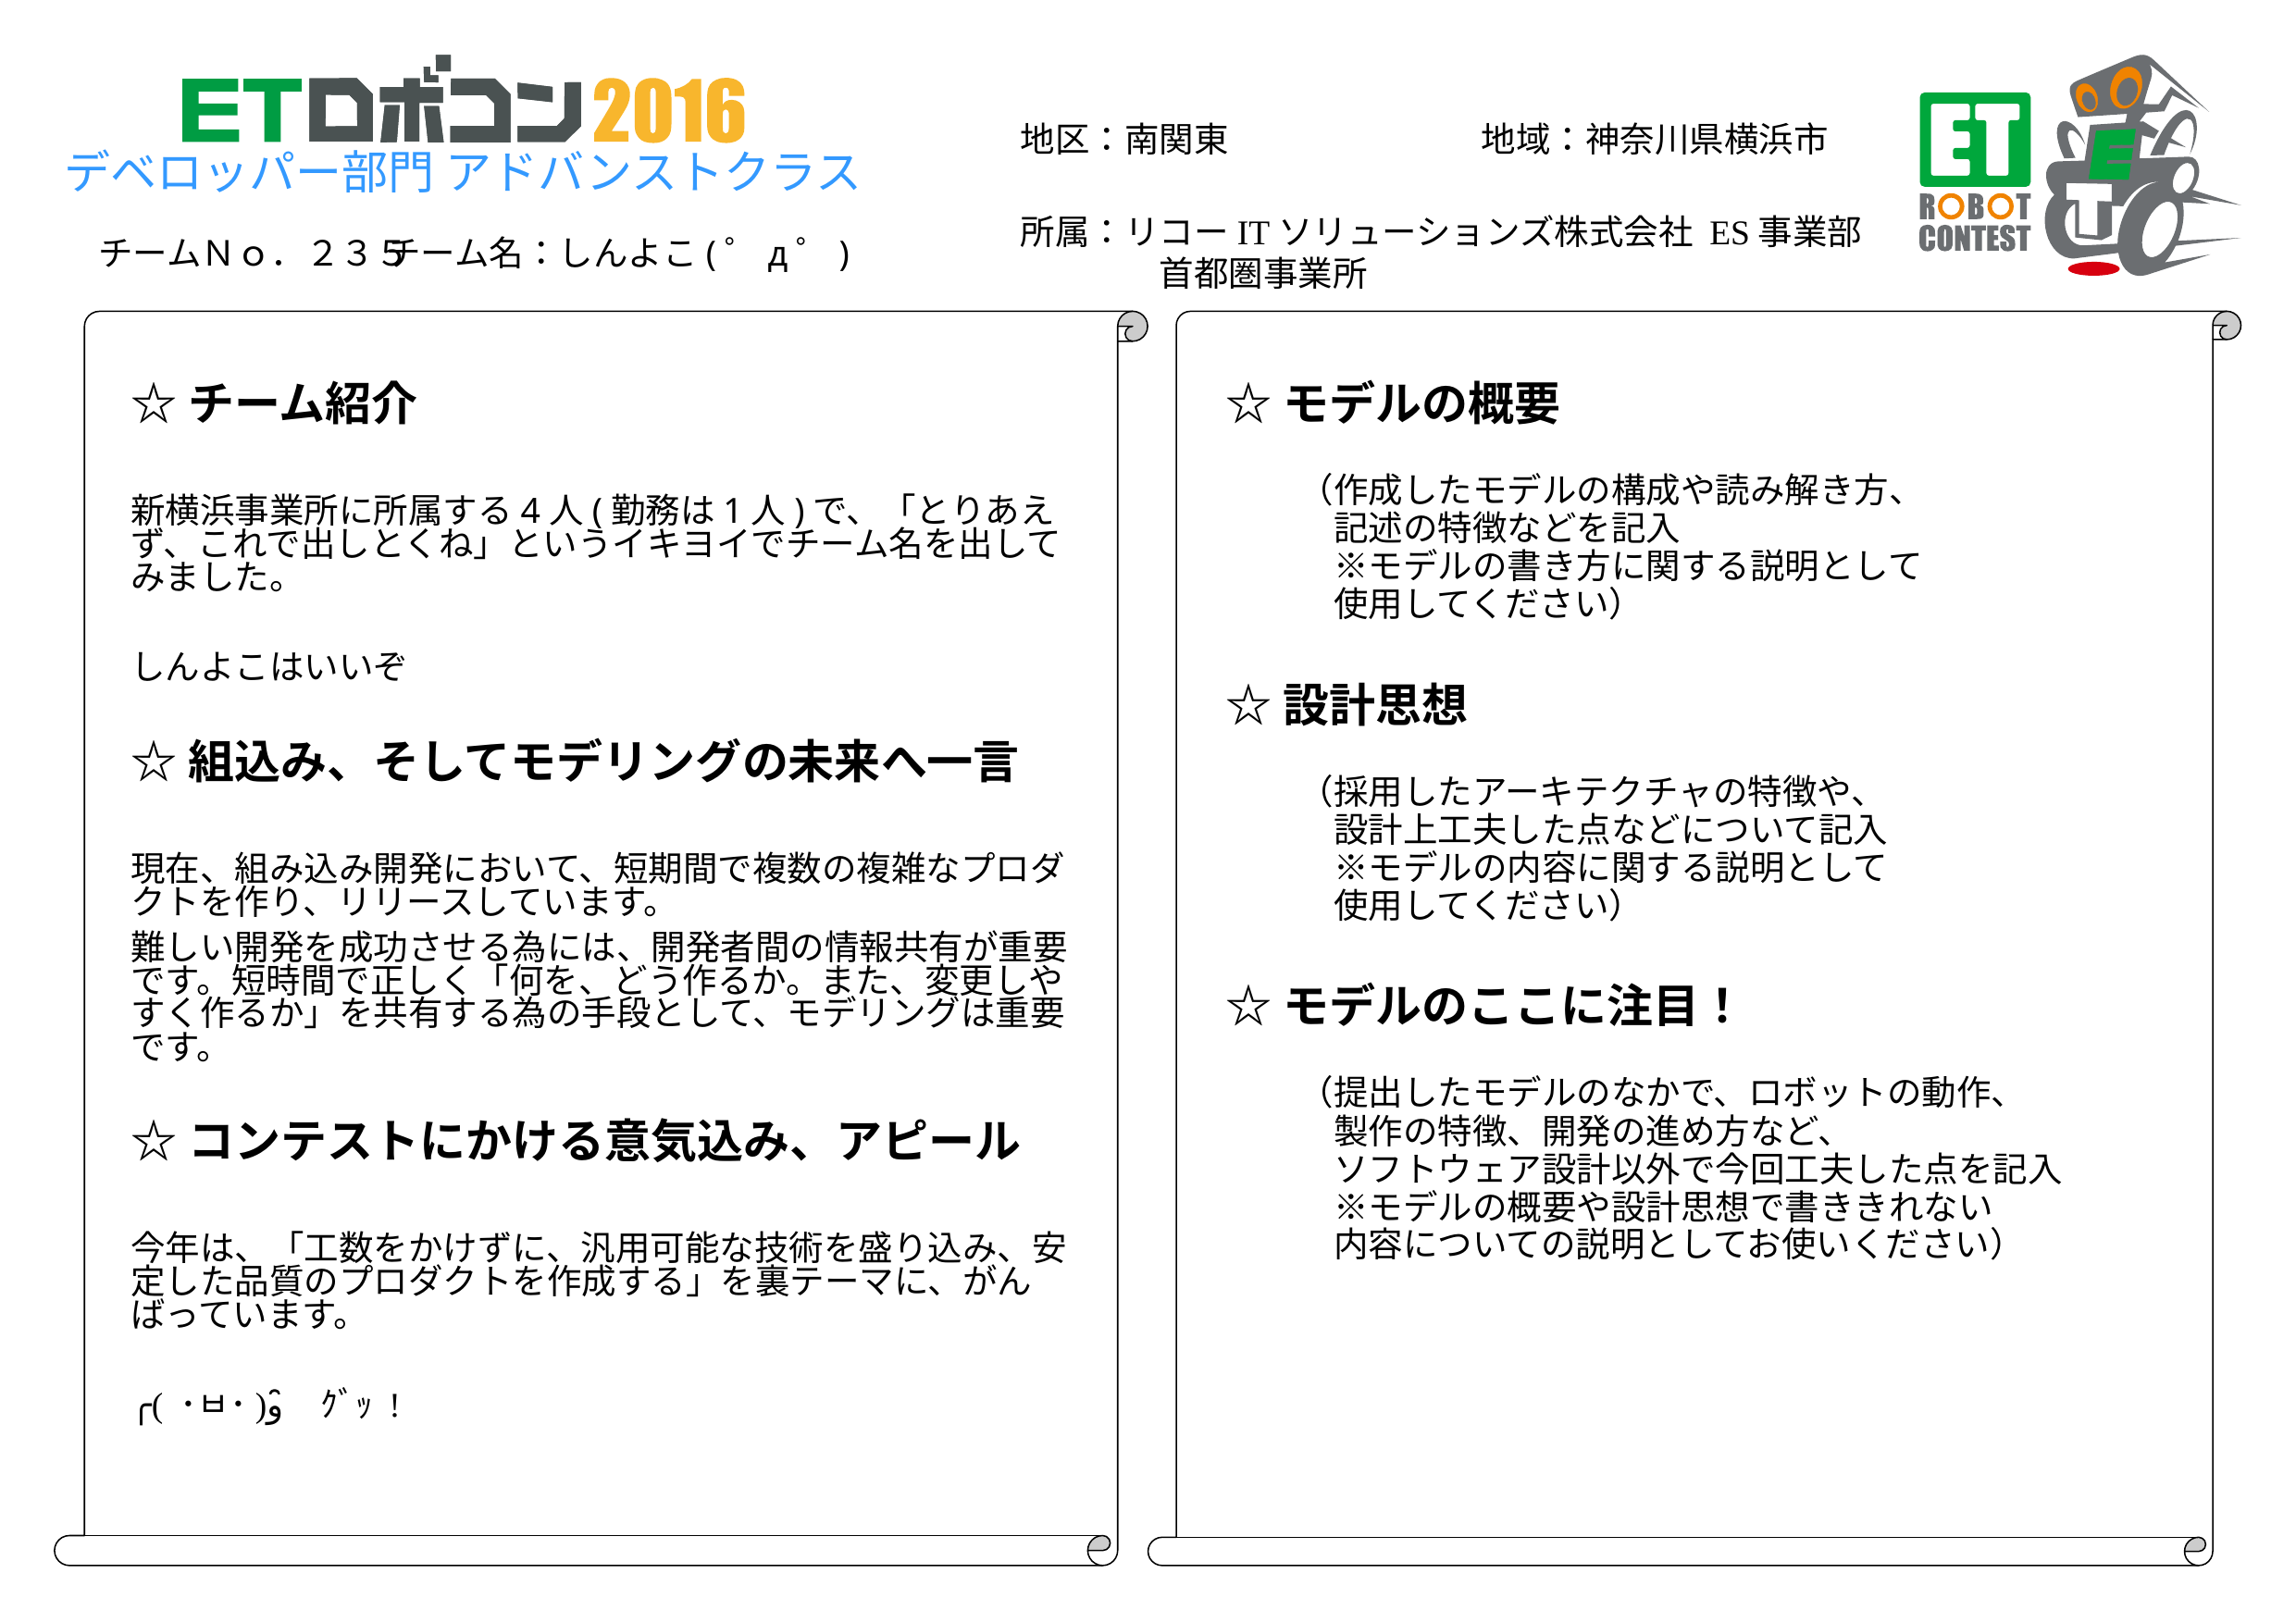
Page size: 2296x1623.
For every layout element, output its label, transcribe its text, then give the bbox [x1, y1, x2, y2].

text_box 地域：神奈川県横浜市 [1459, 93, 1901, 184]
text_box ☆チーム紹介 新横浜事業所に所属する4人(勤務は1人)で、「とりあえず、これで出しとくね」というイキヨイでチーム名を出してみました。 しんよこはいいぞ ☆組込み、そしてモデリングの未来へ一言 現在、組み込み開発において、短期間で複数の複雑なプロダクトを作り、リリースしています。 難しい開発を成功させる為には、開発者間の情報共有が重要です。短時間で正しく「何を、どう作るか。また、変更しやすく作るか」を共有する為の手段として、モデリングは重要です。 ☆コンテストにかける意気込み、アピール 今年は、「工数をかけずに、汎用可能な技術を盛り込み、安定した品質のプロダクトを作成する」を裏テーマに、がんばっています。 ╭( ･ㅂ･)و ̑̑ ｸﾞｯ ! [108, 374, 1093, 1479]
text_box ☆モデルの概要 （作成したモデルの構成や読み解き方、 記述の特徴などを記入 ※モデルの書き方に関する説明として 使用してください） ☆設計思想 （採用したアーキテクチャの特徴や、 設計上工夫した点などについて記入 ※モデルの内容に関する説明として 使用してください） ☆モデルのここに注目！ （提出したモデルのなかで、ロボットの動作、 製作の特徴、開発の進め方など、 ソフトウェア設計以外で今回工夫した点を記入 ※モデルの概要や設計思想で書ききれない 内容についての説明としてお使いください） [1204, 374, 2189, 1479]
text_box 地区：南関東 [999, 93, 1459, 184]
text_box チームＮｏ．２３５ [76, 206, 364, 298]
text_box 所属：リコーITソリューションズ株式会社 ES事業部 首都圏事業所 [999, 206, 1901, 298]
text_box チーム名：しんよこ(゜д゜) [364, 206, 999, 298]
